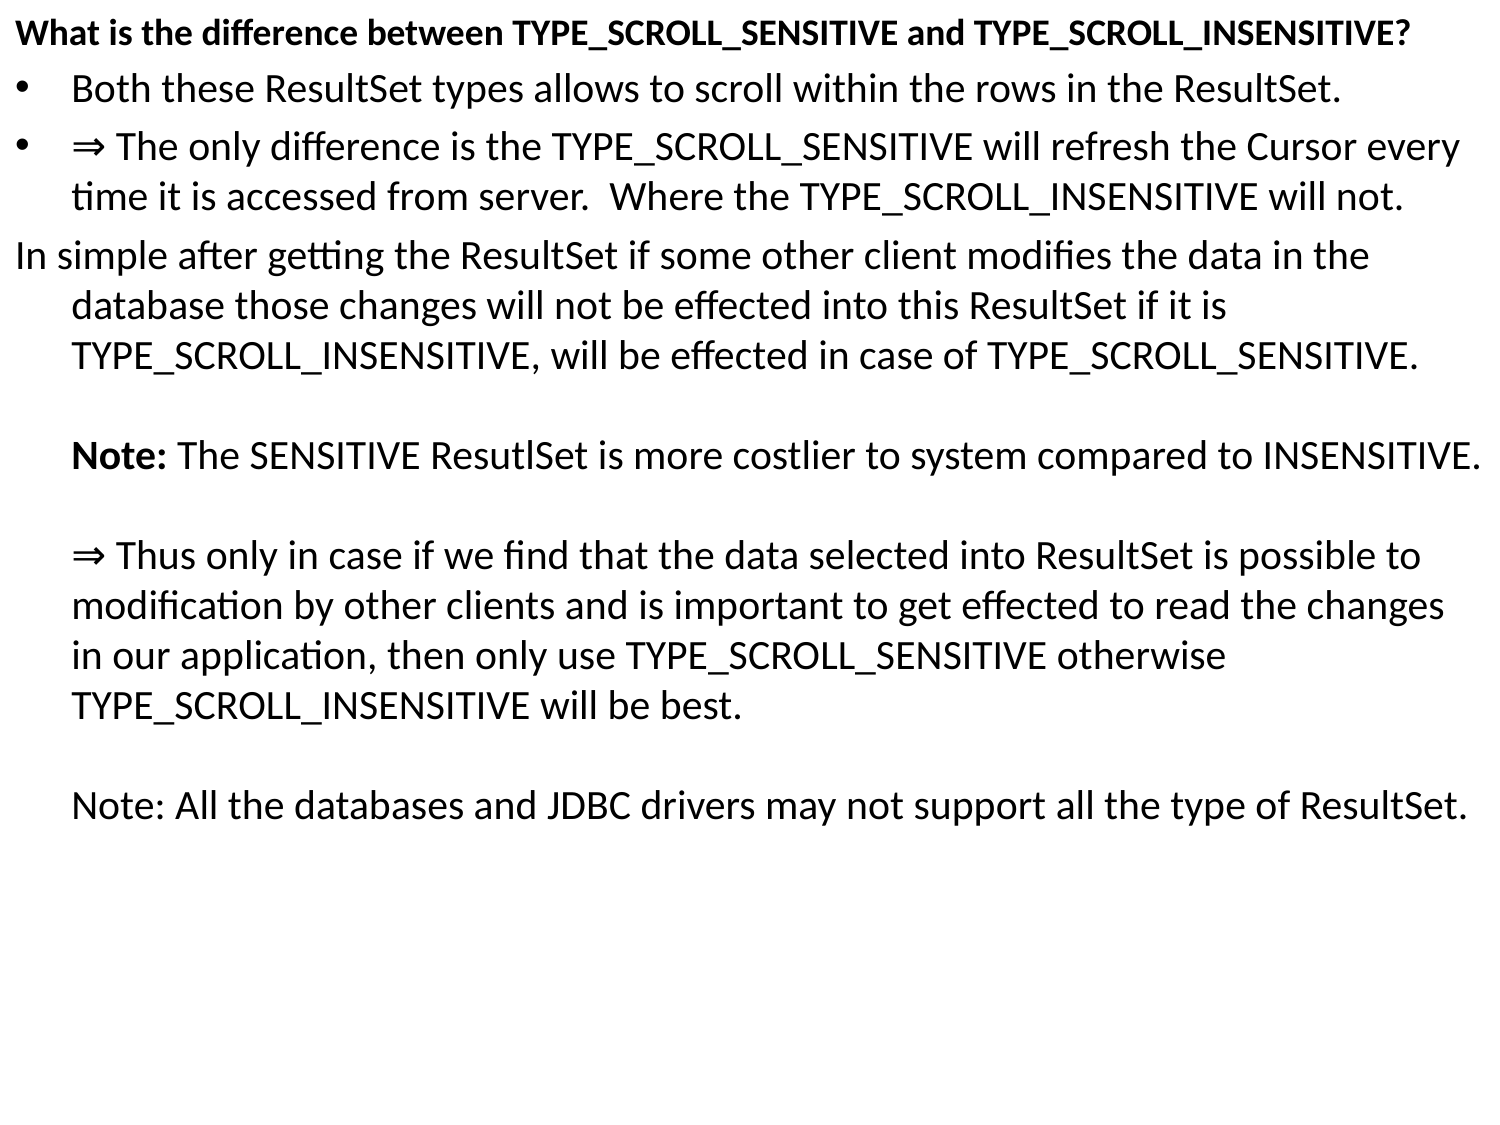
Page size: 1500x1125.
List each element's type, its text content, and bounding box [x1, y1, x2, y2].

list What is the difference between TYPE_SCROLL_SENSITIVE and TYPE_SCROLL_INSENSITIVE? Both these ResultSet types allows to scroll within the rows in the ResultSet. ⇒ The only difference is the TYPE_SCROLL_SENSITIVE will refresh the Cursor every time it is accessed from server. Where the TYPE_SCROLL_INSENSITIVE will not. In simple after getting the ResultSet if some other client modifies the data in the database those changes will not be effected into this ResultSet if it is TYPE_SCROLL_INSENSITIVE, will be effected in case of TYPE_SCROLL_SENSITIVE. Note: The SENSITIVE ResutlSet is more costlier to system compared to INSENSITIVE. ⇒ Thus only in case if we find that the data selected into ResultSet is possible to modification by other clients and is important to get effected to read the changes in our application, then only use TYPE_SCROLL_SENSITIVE otherwise TYPE_SCROLL_INSENSITIVE will be best. Note: All the databases and JDBC drivers may not support all the type of ResultSet. [0, 0, 1500, 913]
